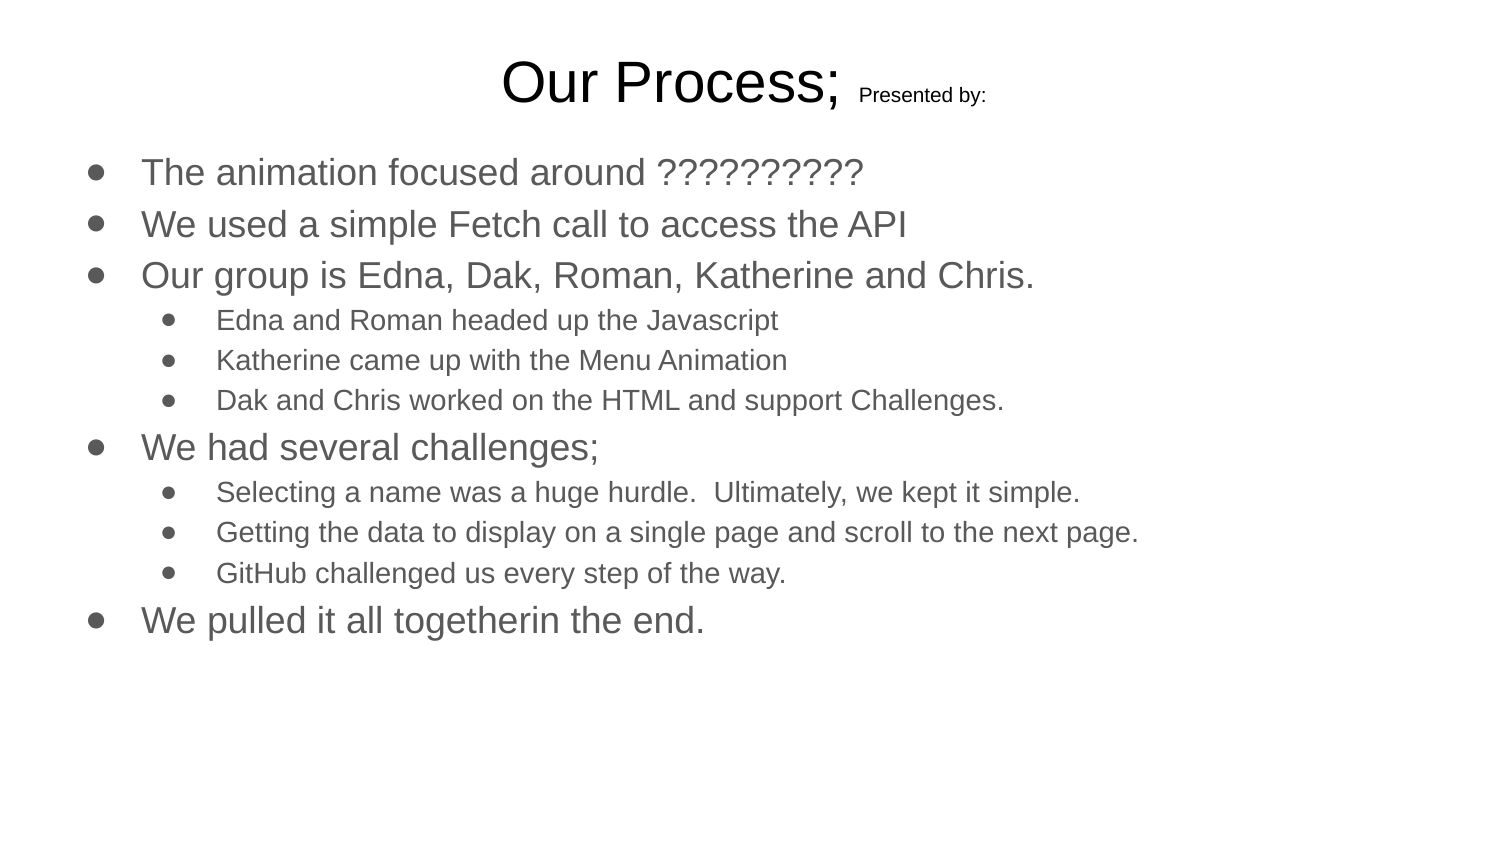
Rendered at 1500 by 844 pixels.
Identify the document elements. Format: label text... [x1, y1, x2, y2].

list The animation focused around ?????????? We used a simple Fetch call to access the API Our group is Edna, Dak, Roman, Katherine and Chris. Edna and Roman headed up the Javascript Katherine came up with the Menu Animation Dak and Chris worked on the HTML and support Challenges. We had several challenges; Selecting a name was a huge hurdle. Ultimately, we kept it simple. Getting the data to display on a single page and scroll to the next page. GitHub challenged us every step of the way. We pulled it all togetherin the end. [51, 126, 1449, 750]
title Our Process; Presented by: [51, 28, 1449, 107]
